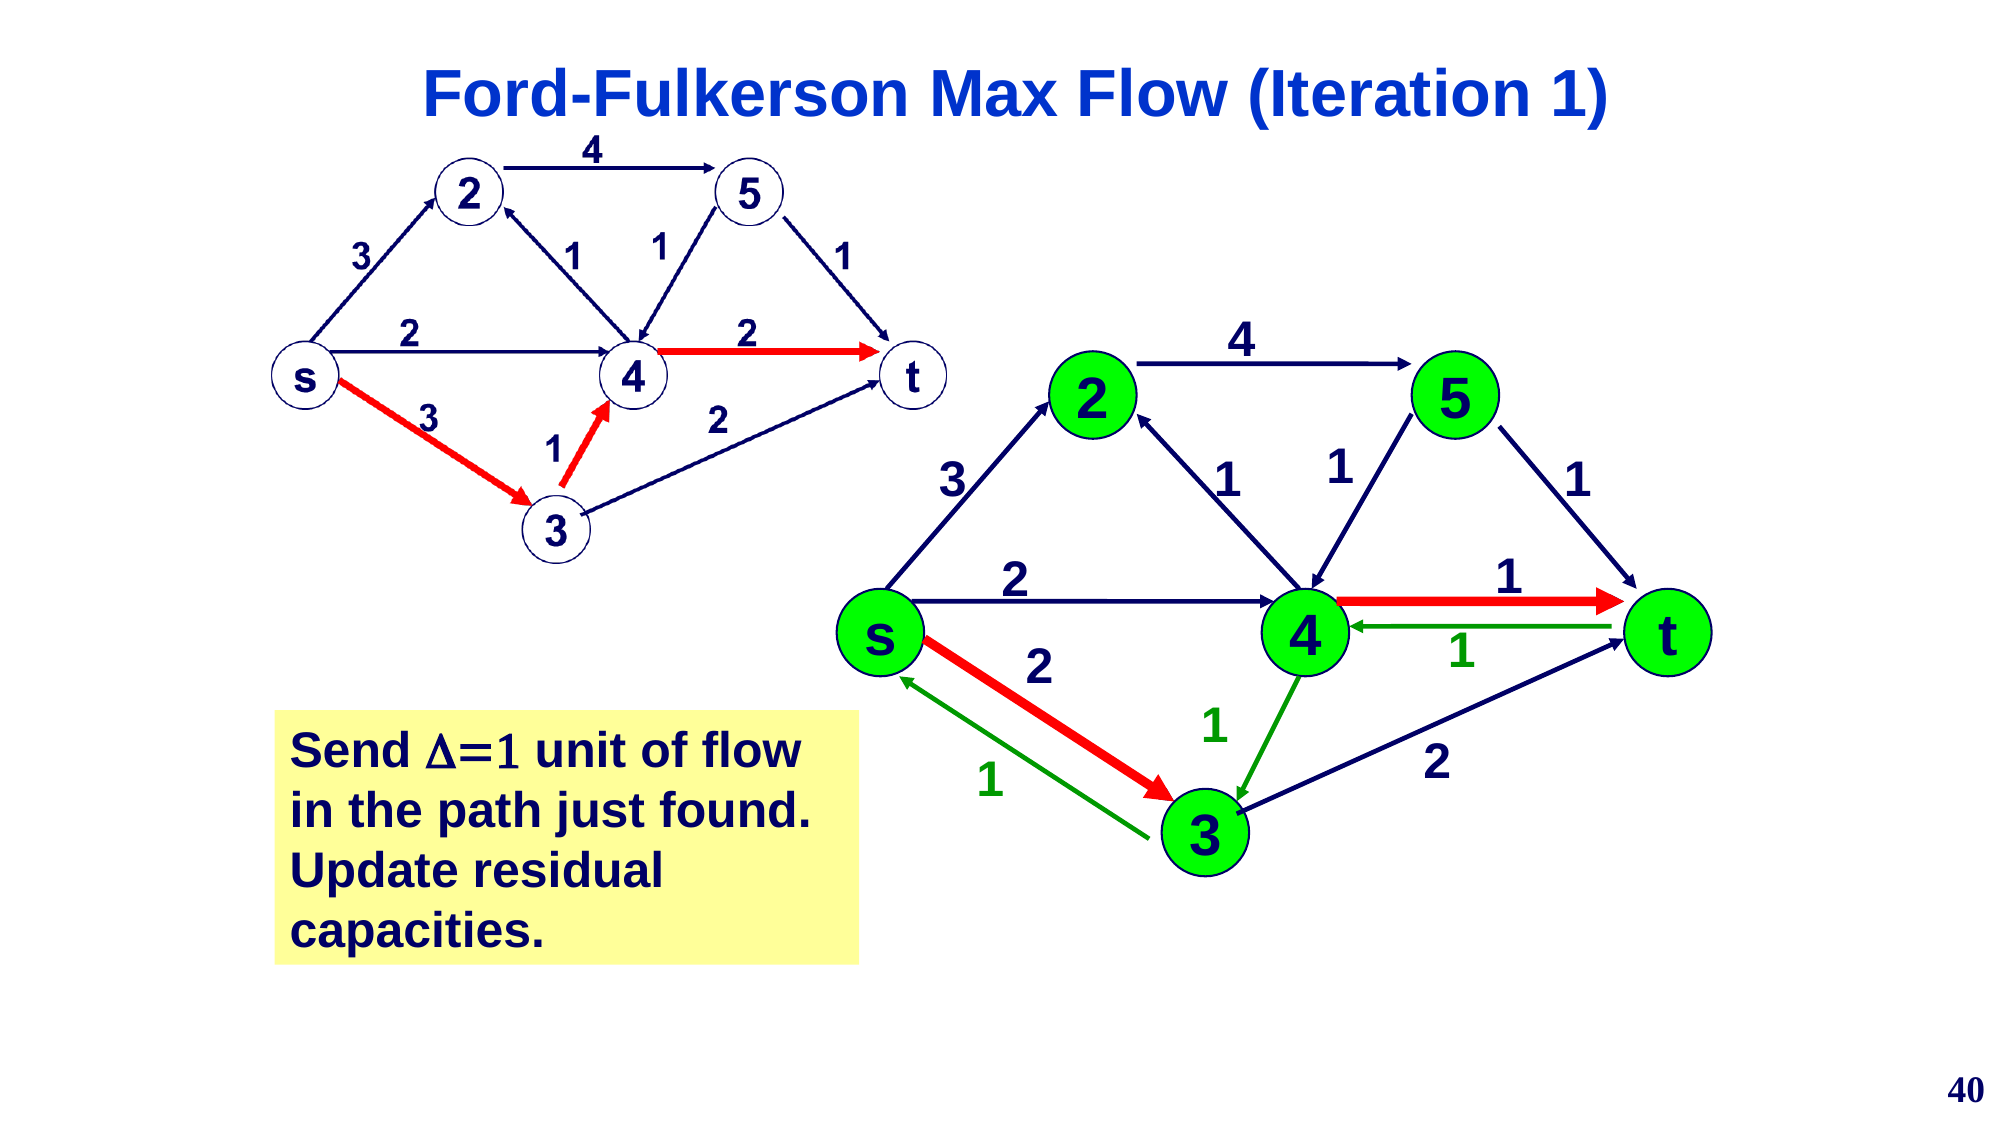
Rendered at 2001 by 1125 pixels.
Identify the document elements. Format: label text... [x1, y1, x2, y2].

title Ford-Fulkerson Max Flow (Iteration 1) [83, 50, 1950, 138]
picture [265, 114, 947, 583]
slide_number 40 [1616, 1050, 2000, 1125]
text_box Send D=1 unit of flow in the path just found. Update residual capacities. [274, 710, 860, 965]
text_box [836, 299, 1712, 877]
